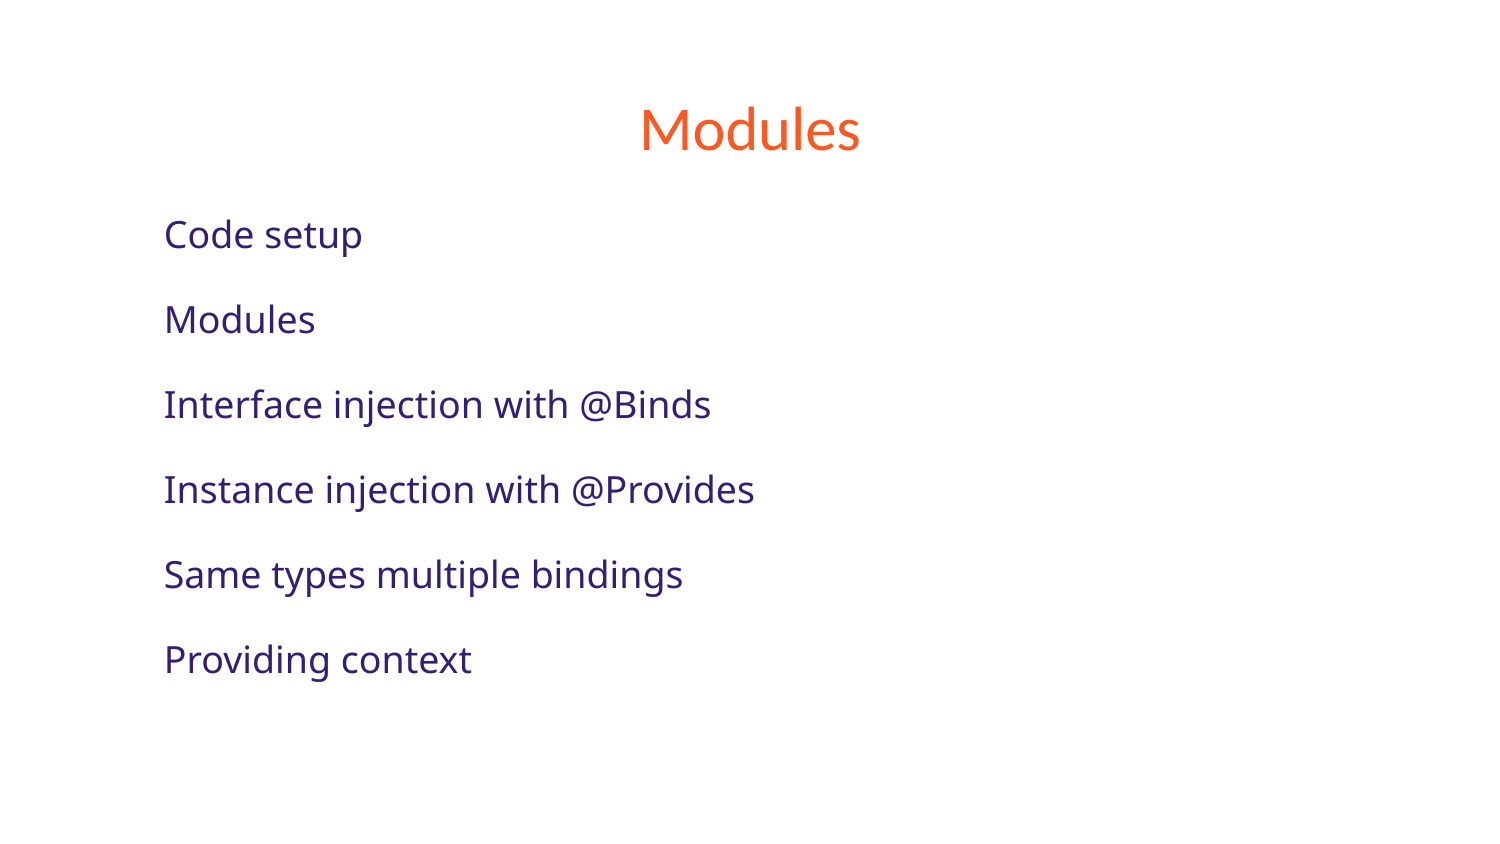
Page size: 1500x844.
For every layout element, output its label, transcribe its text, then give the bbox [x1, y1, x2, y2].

list Code setup Modules Interface injection with @Binds Instance injection with @Provides Same types multiple bindings Providing context [148, 189, 1350, 750]
title Modules [51, 72, 1449, 167]
